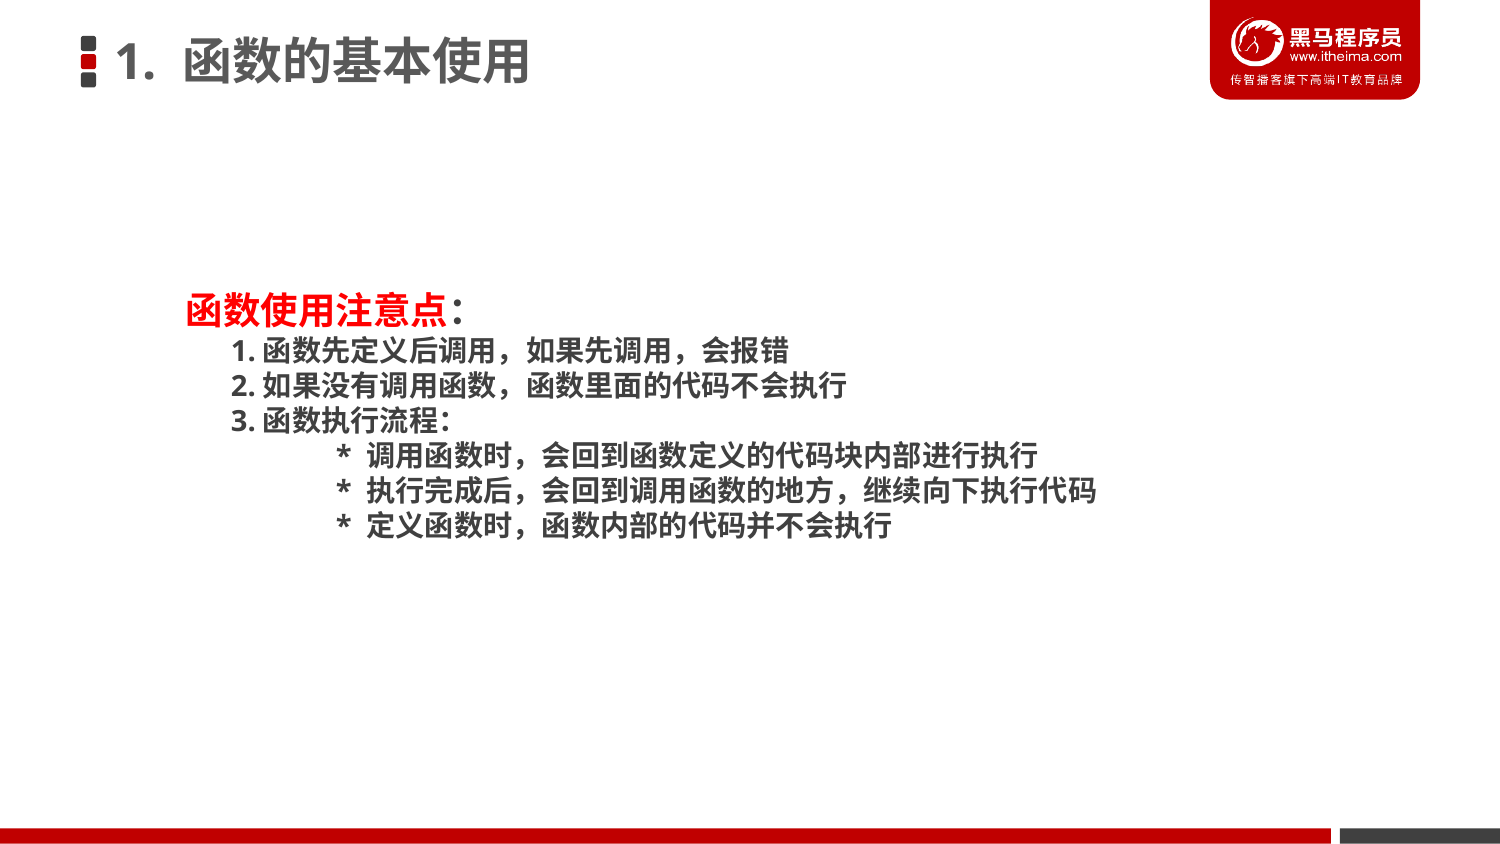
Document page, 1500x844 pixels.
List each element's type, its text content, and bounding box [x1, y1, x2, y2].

picture [1212, 8, 1421, 94]
text_box 函数使用注意点： 1.函数先定义后调用，如果先调用，会报错 2.如果没有调用函数，函数里面的代码不会执行 3.函数执行流程： * 调用函数时，会回到函数定义的代码块内部进行执行 * 执行完成后，会回到调用函数的地方，继续向下执行代码 * 定义函数时，函数内部的代码并不会执行 [171, 280, 1176, 550]
text_box 1. 函数的基本使用 [103, 0, 987, 130]
